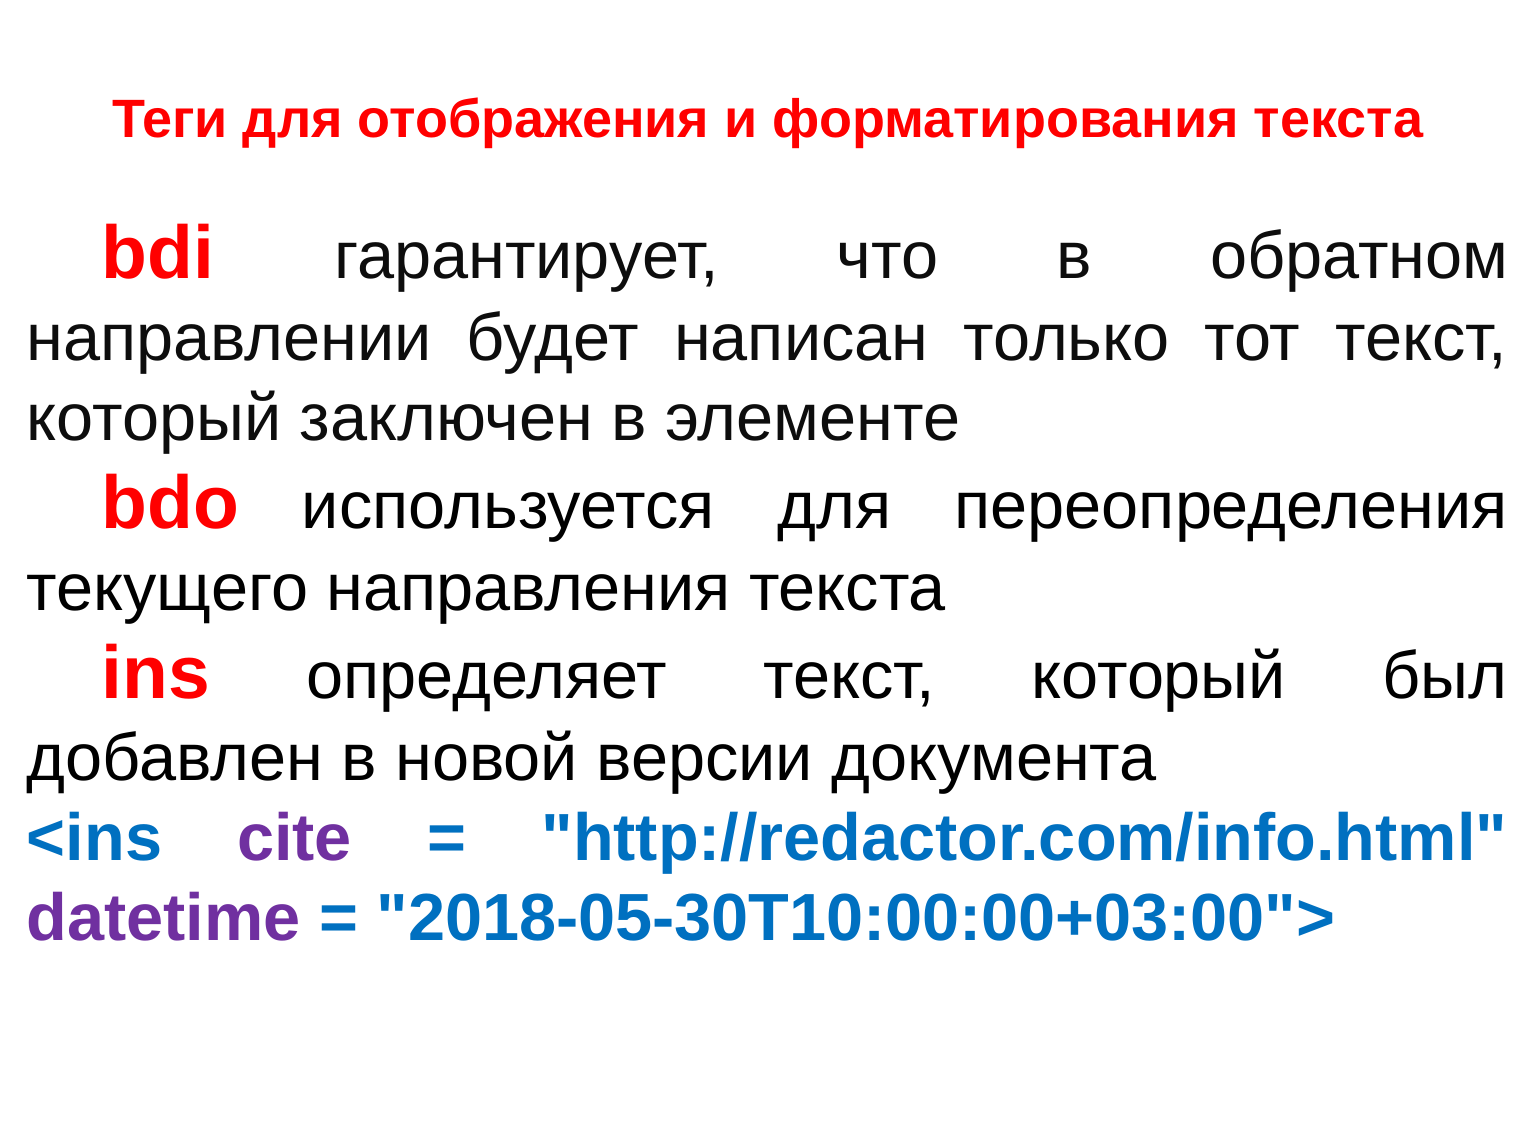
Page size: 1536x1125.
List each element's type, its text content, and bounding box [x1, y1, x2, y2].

title Теги для отображения и форматирования текста [76, 54, 1459, 196]
list bdi гарантирует, что в обратном направлении будет написан только тот текст, который заключен в элементе bdо используется для переопределения текущего направления текста ins определяет текст, который был добавлен в новой версии документа <ins cite = "http://redactor.com/info.html" datetime = "2018-05-30T10:00:00+03:00"> [11, 196, 1524, 1083]
